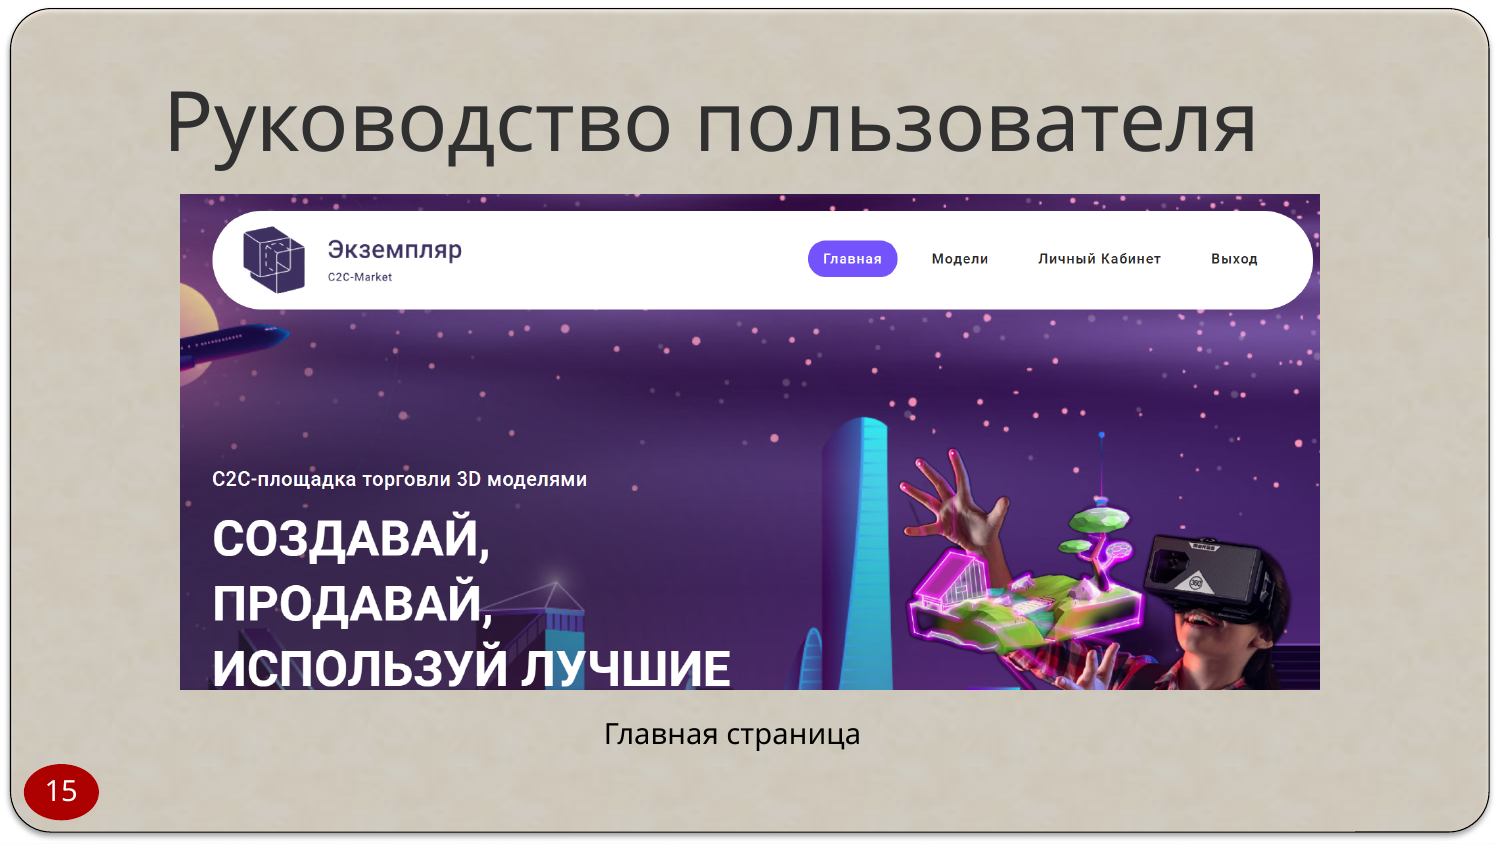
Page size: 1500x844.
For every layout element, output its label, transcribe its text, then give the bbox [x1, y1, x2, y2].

title Руководство пользователя [149, 43, 1425, 183]
picture [179, 194, 1320, 691]
text_box Главная страница [466, 707, 999, 758]
slide_number 15 [23, 764, 99, 821]
